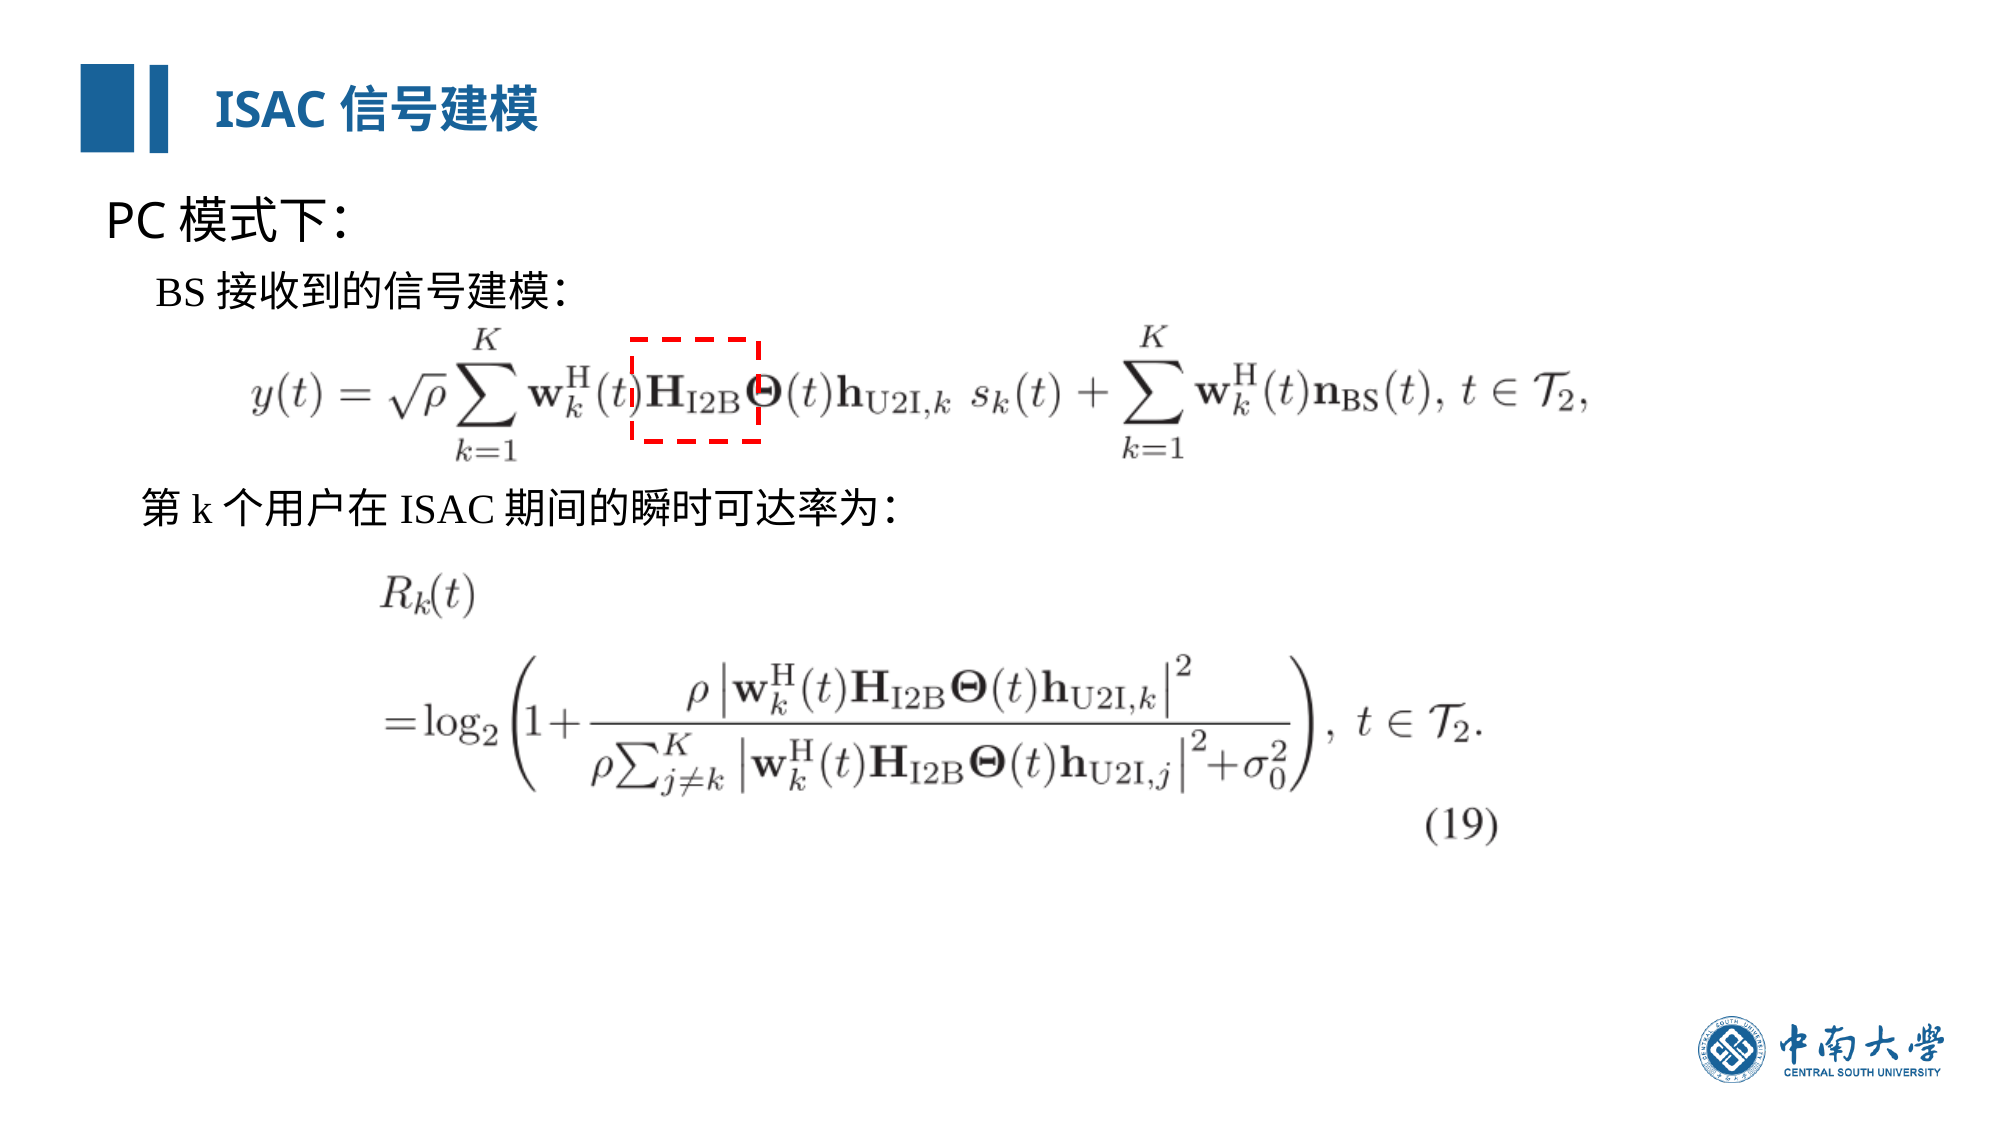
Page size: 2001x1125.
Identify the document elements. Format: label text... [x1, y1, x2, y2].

text_box [149, 64, 169, 154]
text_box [200, 297, 1605, 479]
text_box [80, 63, 135, 153]
picture [1698, 1016, 1944, 1083]
text_box ISAC信号建模 [200, 70, 742, 147]
text_box 第k个用户在ISAC期间的瞬时可达率为： [125, 474, 938, 539]
text_box BS接收到的信号建模： [140, 256, 607, 322]
text_box PC模式下： [90, 181, 394, 257]
picture [366, 543, 1519, 885]
